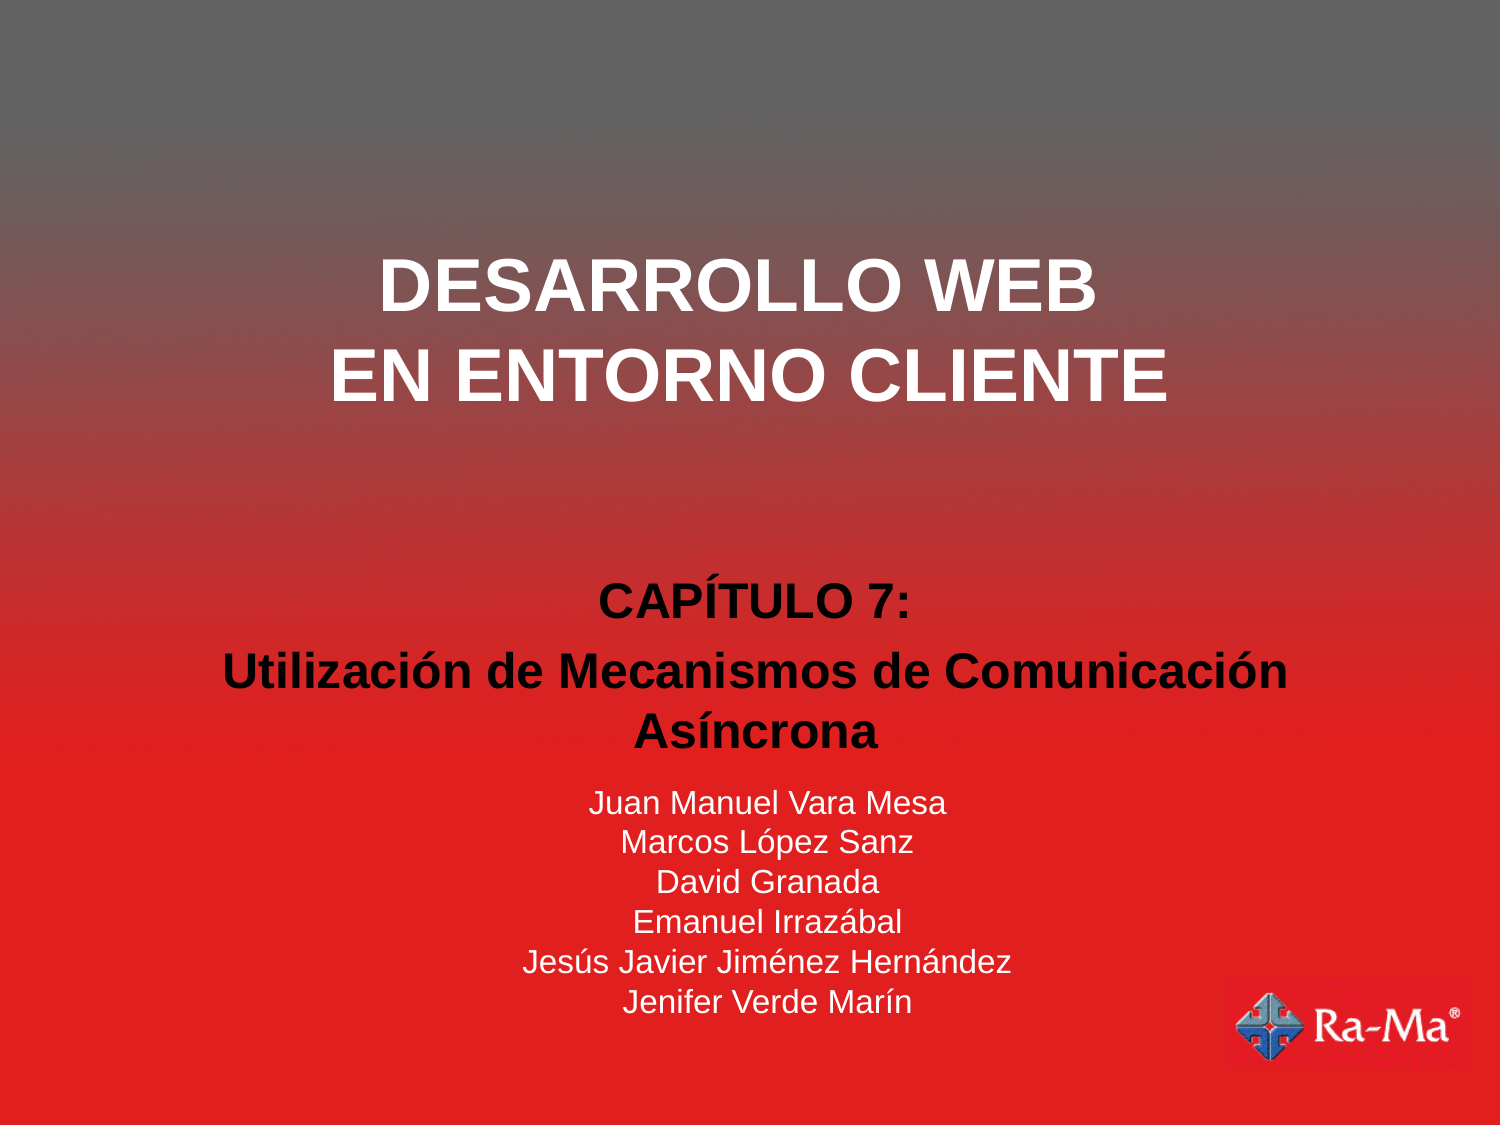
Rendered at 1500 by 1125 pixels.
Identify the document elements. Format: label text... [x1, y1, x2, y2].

picture [0, 0, 1500, 1125]
subtitle CAPÍTULO 7: Utilización de Mecanismos de Comunicación Asíncrona [112, 557, 1400, 767]
title DESARROLLO WEB EN ENTORNO CLIENTE [112, 184, 1388, 468]
